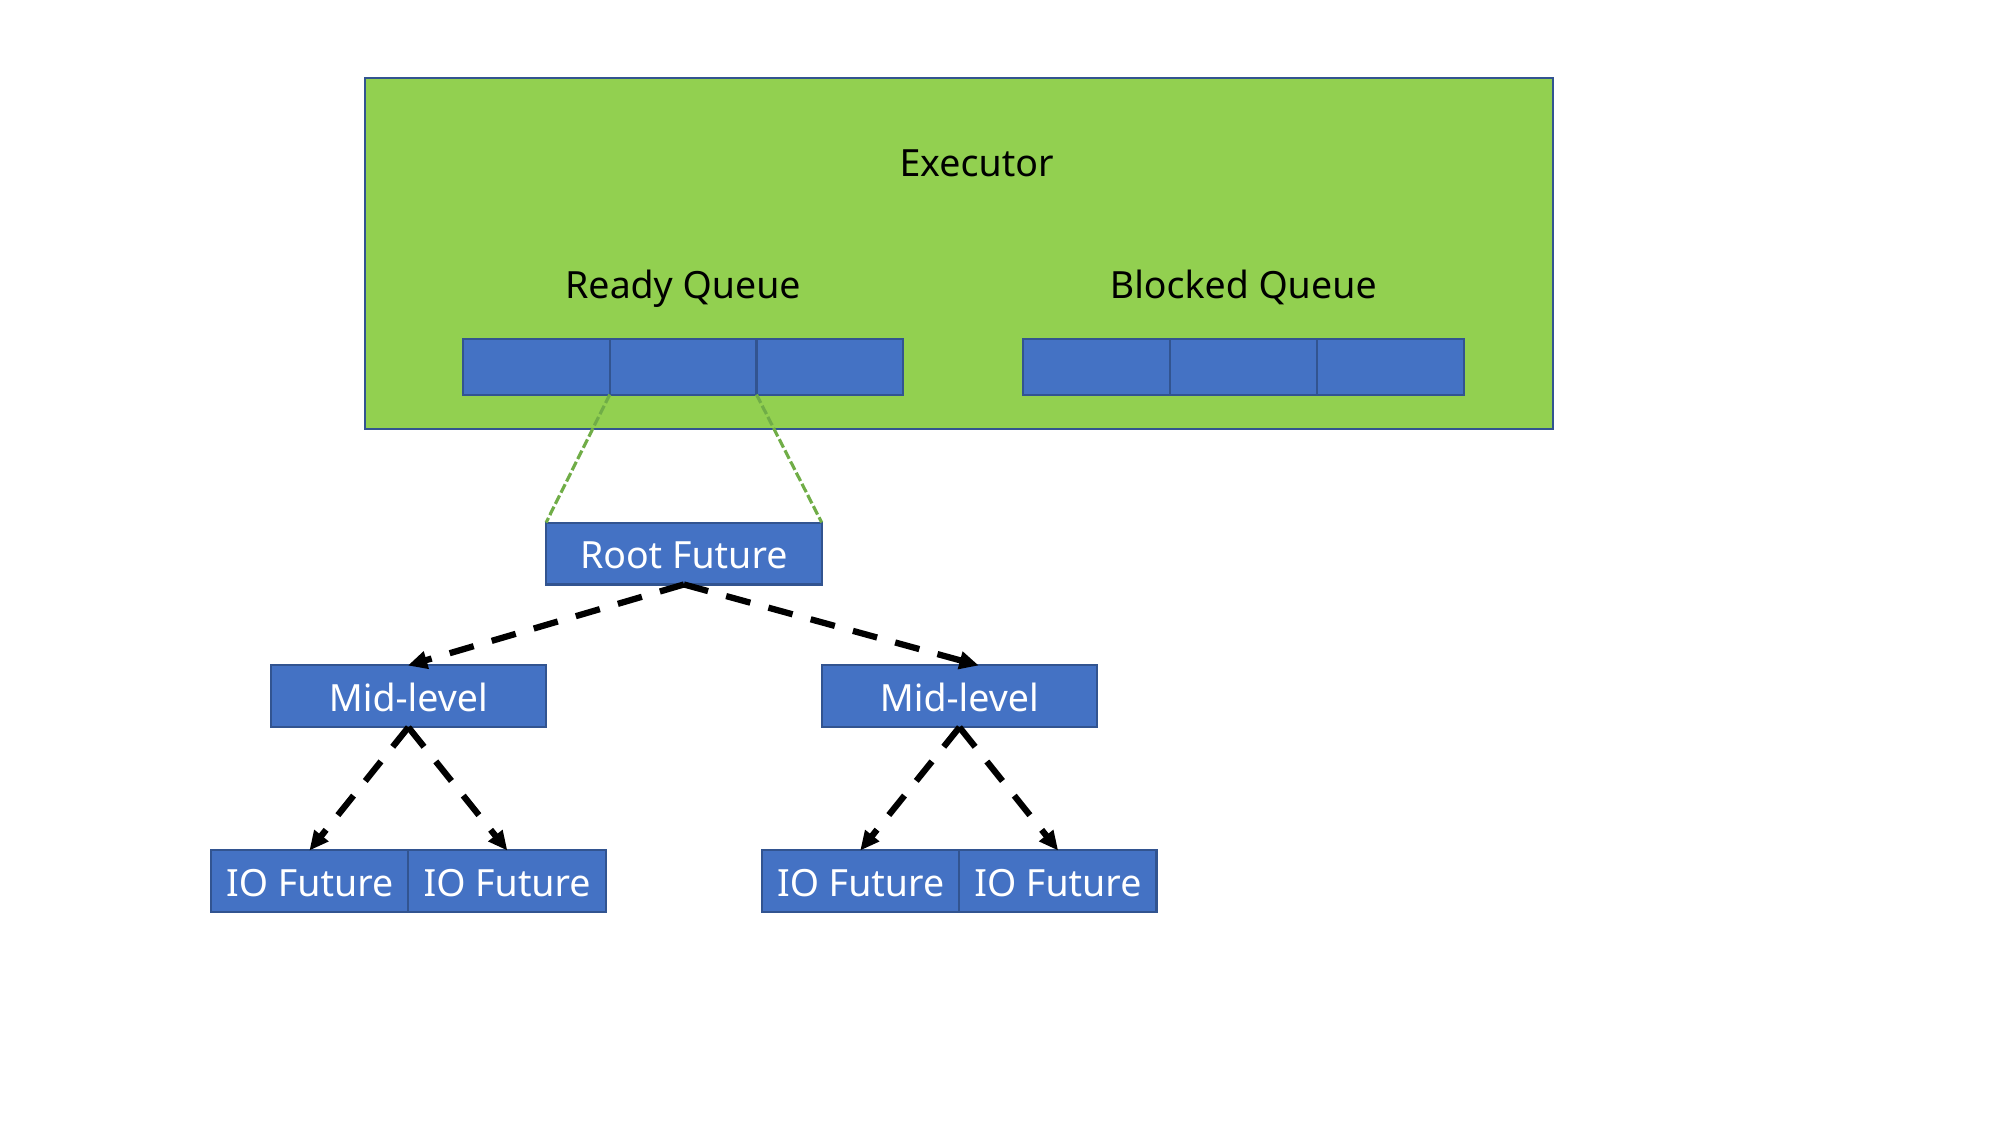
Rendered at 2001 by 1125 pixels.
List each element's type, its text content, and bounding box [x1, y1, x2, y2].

text_box [755, 338, 904, 396]
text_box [408, 584, 683, 666]
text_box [546, 394, 610, 523]
text_box Root Future [545, 522, 823, 584]
text_box Blocked Queue [1060, 253, 1426, 314]
text_box Ready Queue [500, 253, 866, 314]
text_box Mid-level [821, 664, 1098, 728]
text_box IO Future [761, 849, 958, 913]
text_box IO Future [958, 849, 1158, 913]
text_box [609, 338, 755, 396]
text_box IO Future [407, 849, 607, 913]
text_box [1022, 338, 1169, 396]
text_box [1316, 338, 1465, 396]
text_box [860, 727, 959, 851]
text_box [1169, 338, 1316, 396]
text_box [309, 727, 408, 851]
text_box Executor [793, 131, 1160, 192]
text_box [683, 584, 979, 666]
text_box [756, 394, 822, 523]
text_box Mid-level [270, 664, 547, 728]
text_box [959, 727, 1058, 851]
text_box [408, 727, 507, 851]
text_box IO Future [210, 849, 407, 913]
text_box [364, 77, 1554, 430]
text_box [462, 338, 609, 396]
